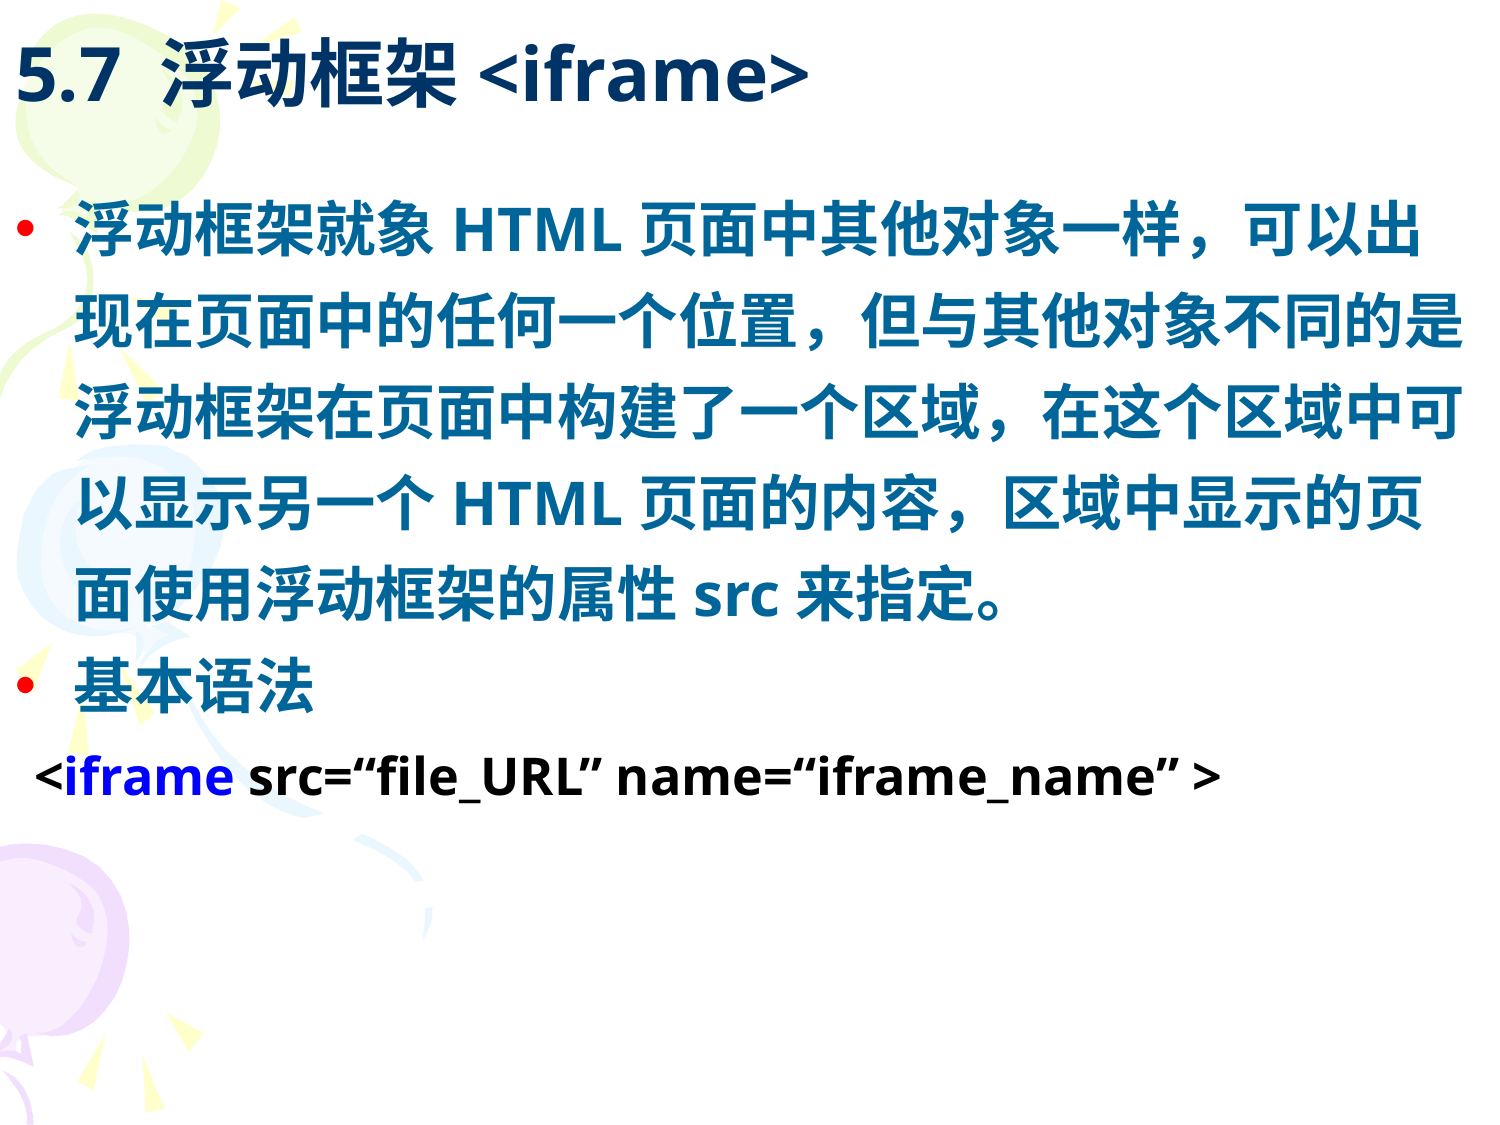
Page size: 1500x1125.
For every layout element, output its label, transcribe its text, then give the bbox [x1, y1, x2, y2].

title 5.7 浮动框架<iframe> [0, 20, 1351, 135]
list 浮动框架就象HTML页面中其他对象一样，可以出现在页面中的任何一个位置，但与其他对象不同的是浮动框架在页面中构建了一个区域，在这个区域中可以显示另一个HTML页面的内容，区域中显示的页面使用浮动框架的属性src来指定。 基本语法 <iframe src=“file_URL” name=“iframe_name” > [0, 164, 1500, 1070]
